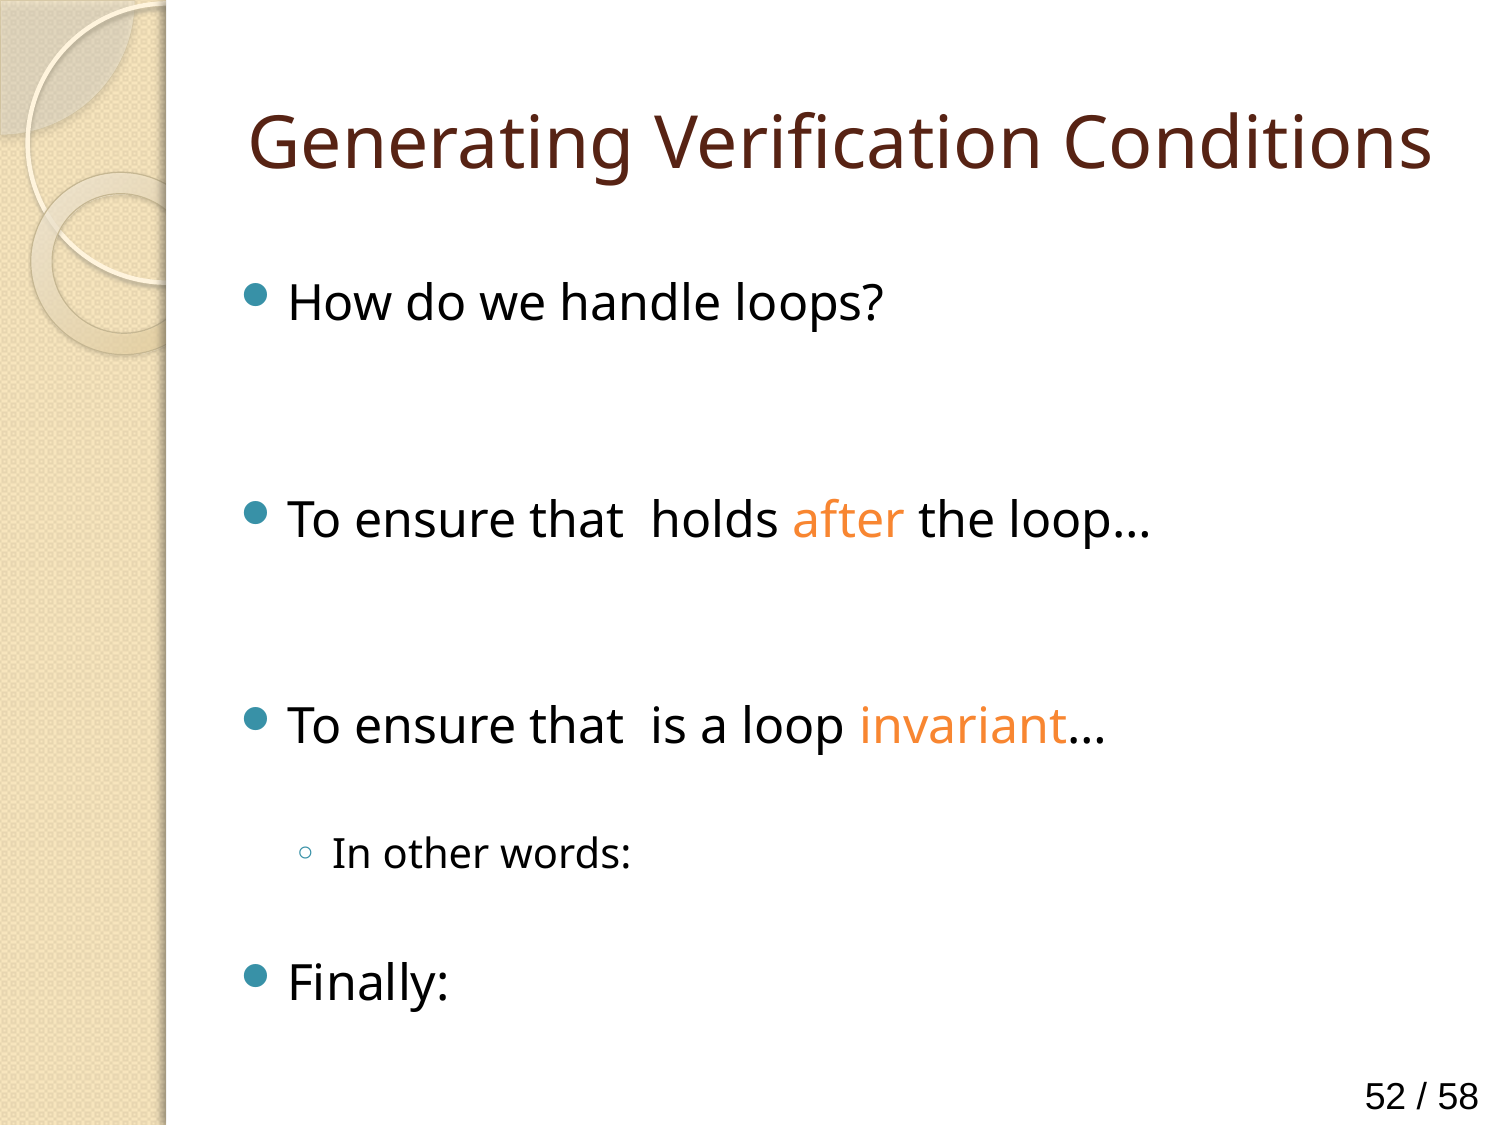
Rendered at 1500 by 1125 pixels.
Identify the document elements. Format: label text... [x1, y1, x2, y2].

title Generating Verification Conditions [232, 45, 1450, 233]
